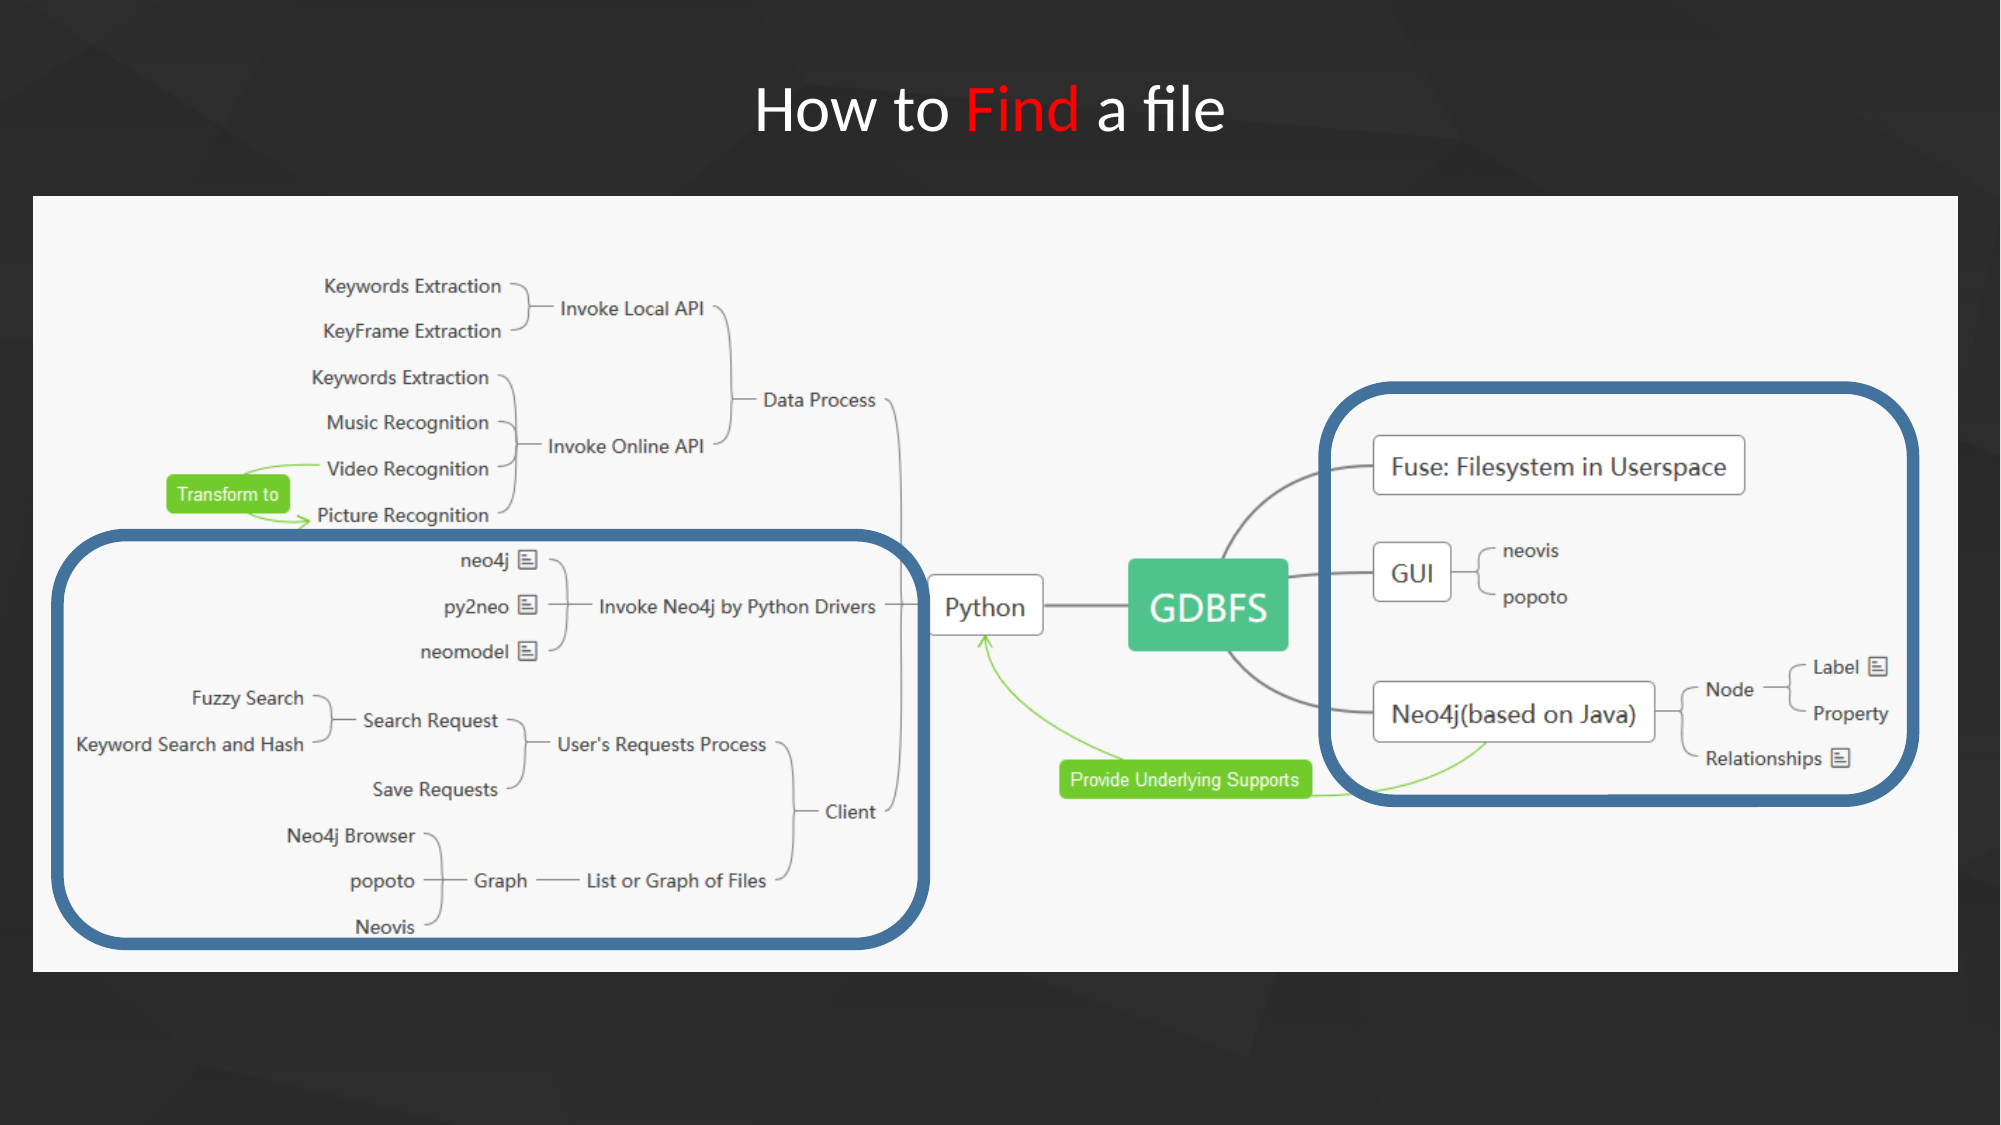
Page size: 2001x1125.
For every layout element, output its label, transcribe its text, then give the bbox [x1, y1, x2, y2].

text_box How to Find a file [739, 57, 1251, 153]
picture [0, 0, 2001, 1125]
